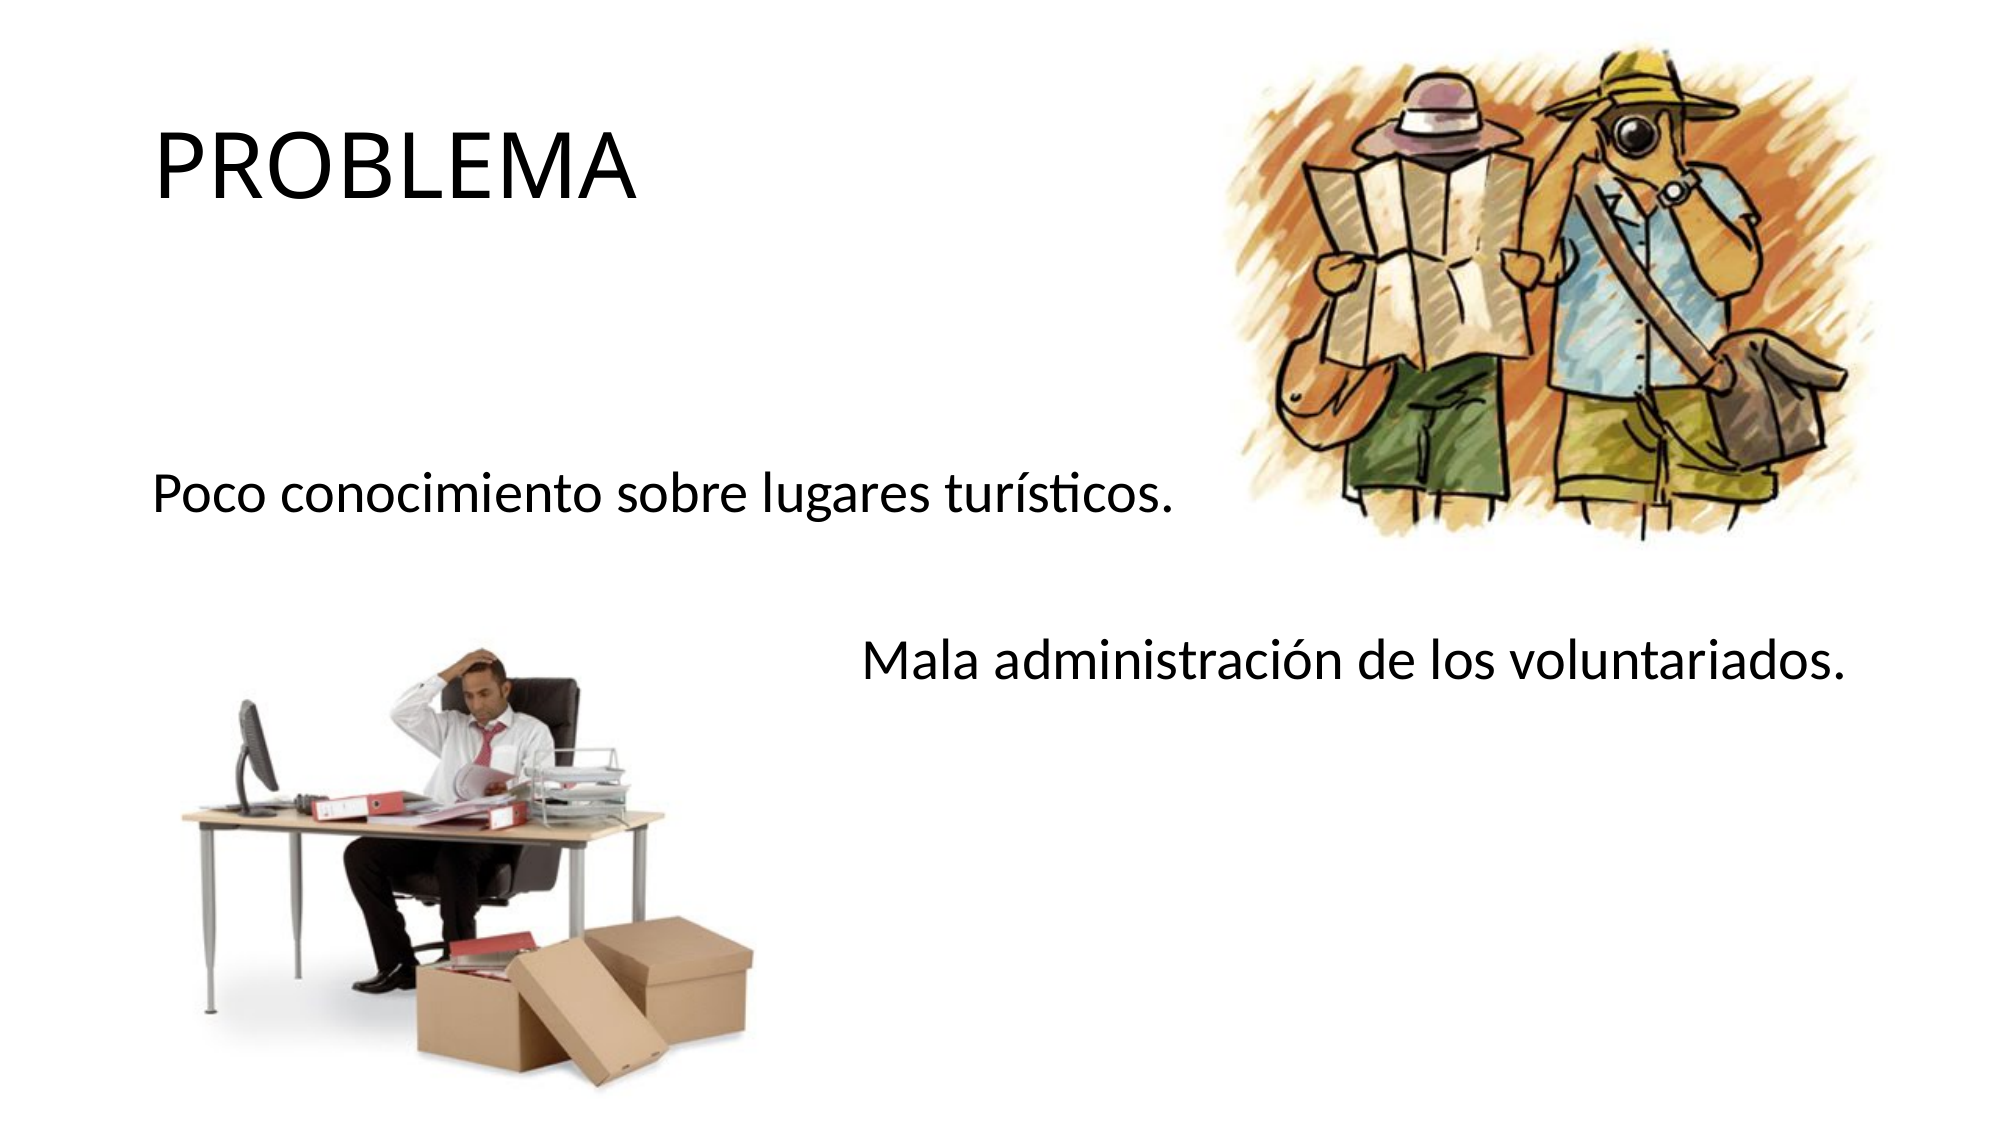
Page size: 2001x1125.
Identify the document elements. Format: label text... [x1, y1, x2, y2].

list Poco conocimiento sobre lugares turísticos. Mala administración de los voluntariados. [137, 454, 1863, 1014]
picture [156, 626, 782, 1099]
picture [1194, 0, 1898, 580]
title PROBLEMA [137, 59, 1194, 278]
